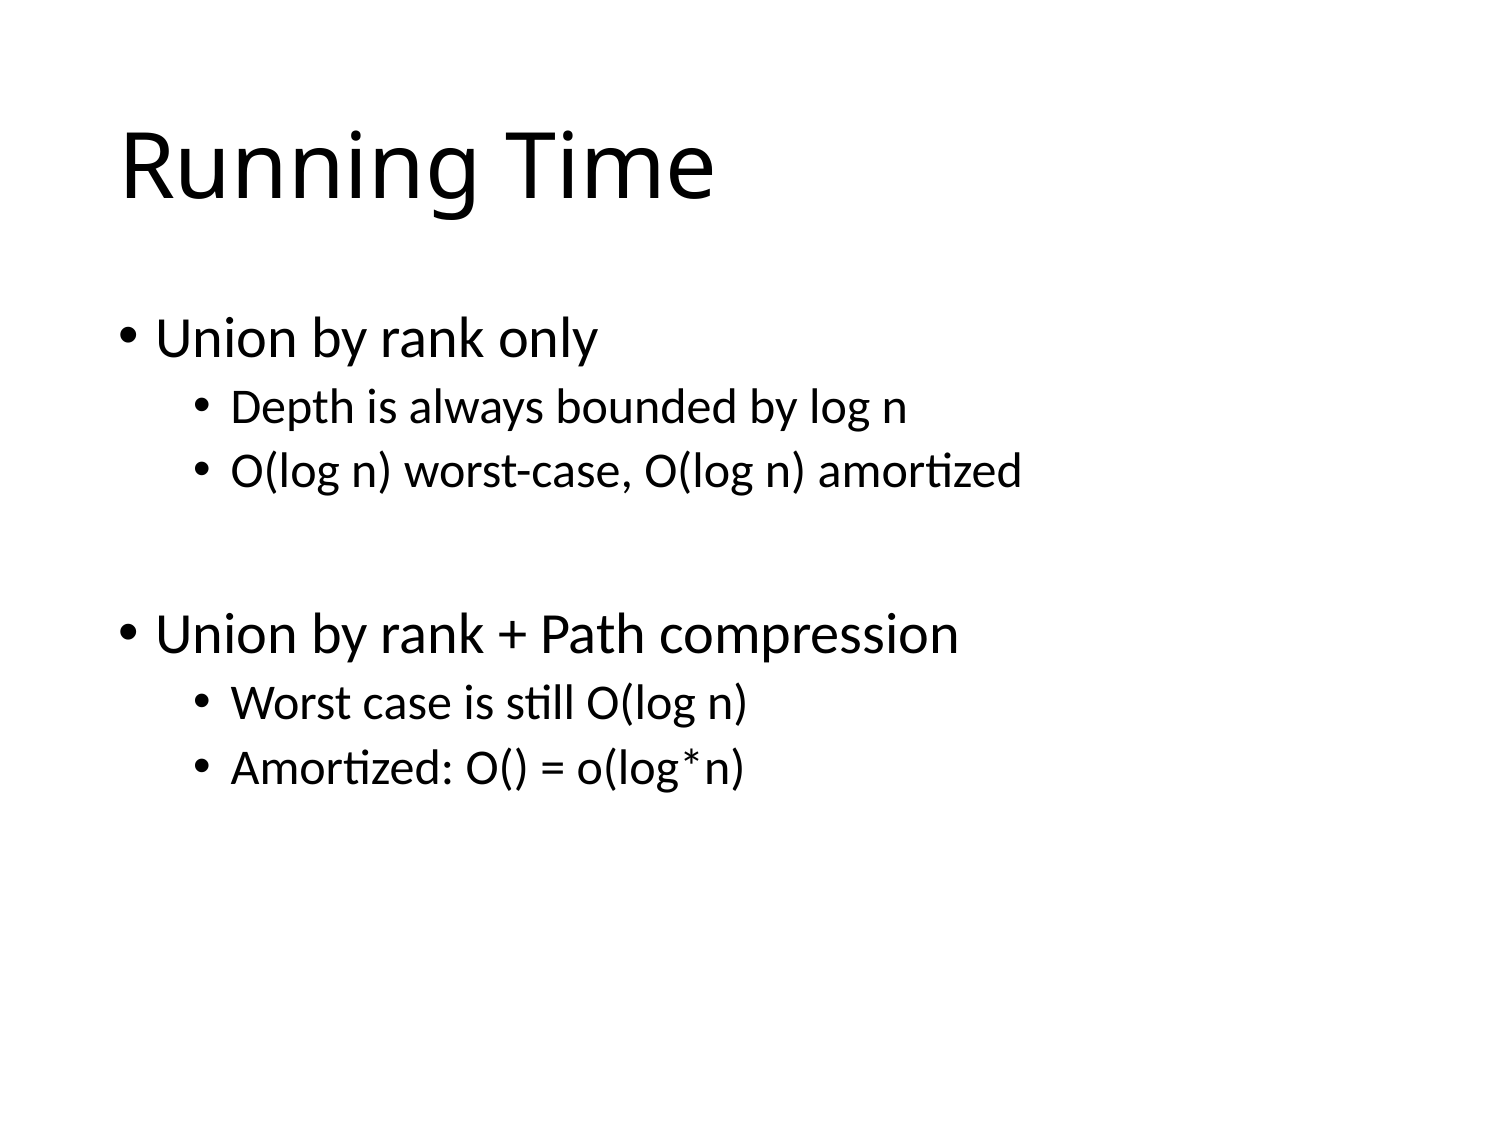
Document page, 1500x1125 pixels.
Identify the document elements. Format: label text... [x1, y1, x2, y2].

title Running Time [103, 59, 1397, 278]
